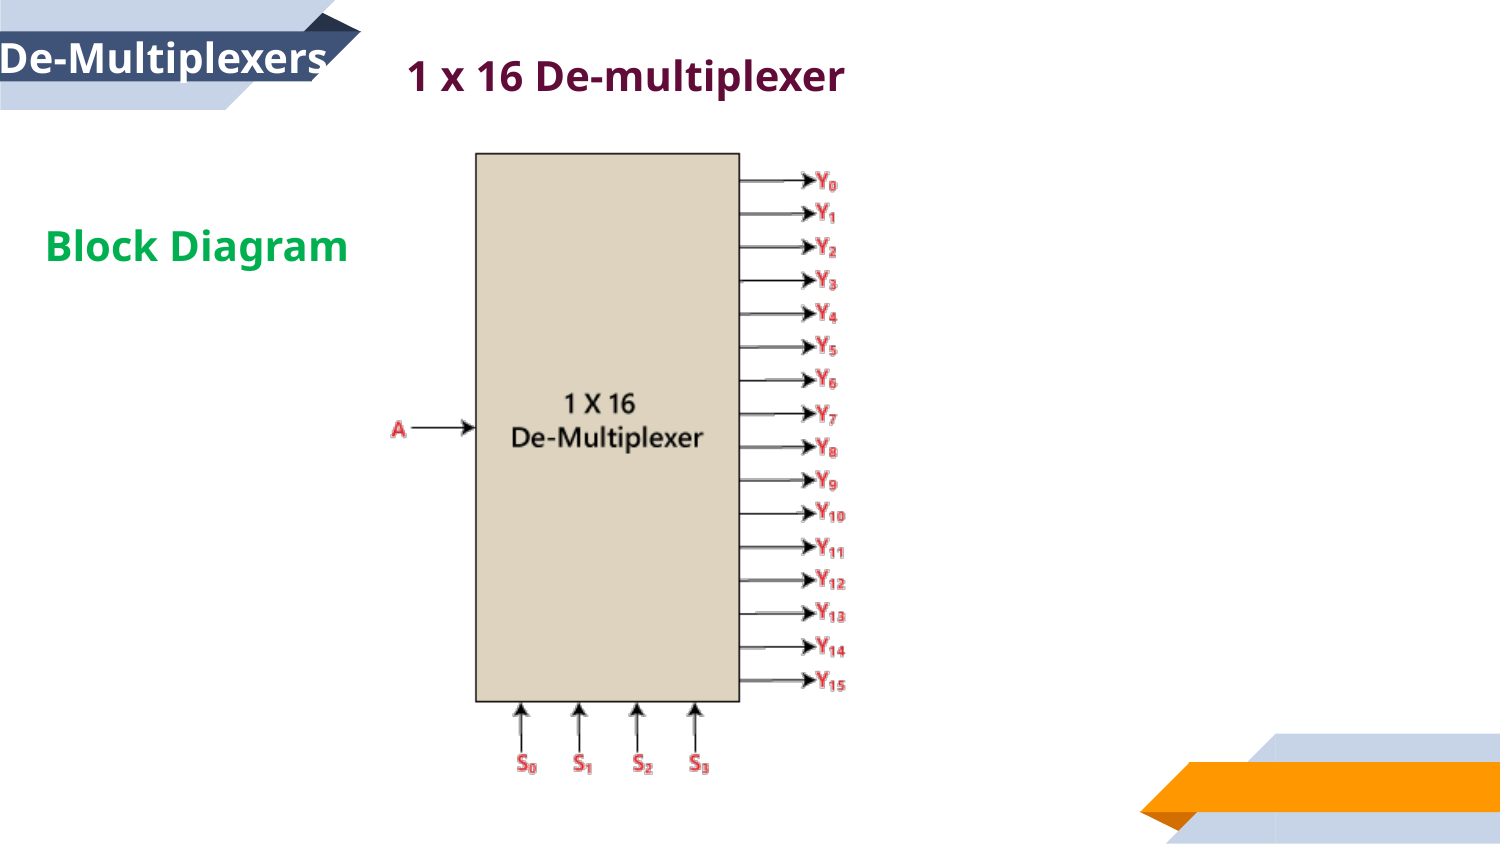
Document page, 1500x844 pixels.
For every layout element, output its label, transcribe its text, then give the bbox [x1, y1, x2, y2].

slide_number [1249, 760, 1494, 813]
picture [383, 136, 861, 792]
text_box De-Multiplexers [0, 24, 343, 90]
text_box Block Diagram [29, 212, 364, 278]
text_box 1 x 16 De-multiplexer [391, 42, 861, 108]
